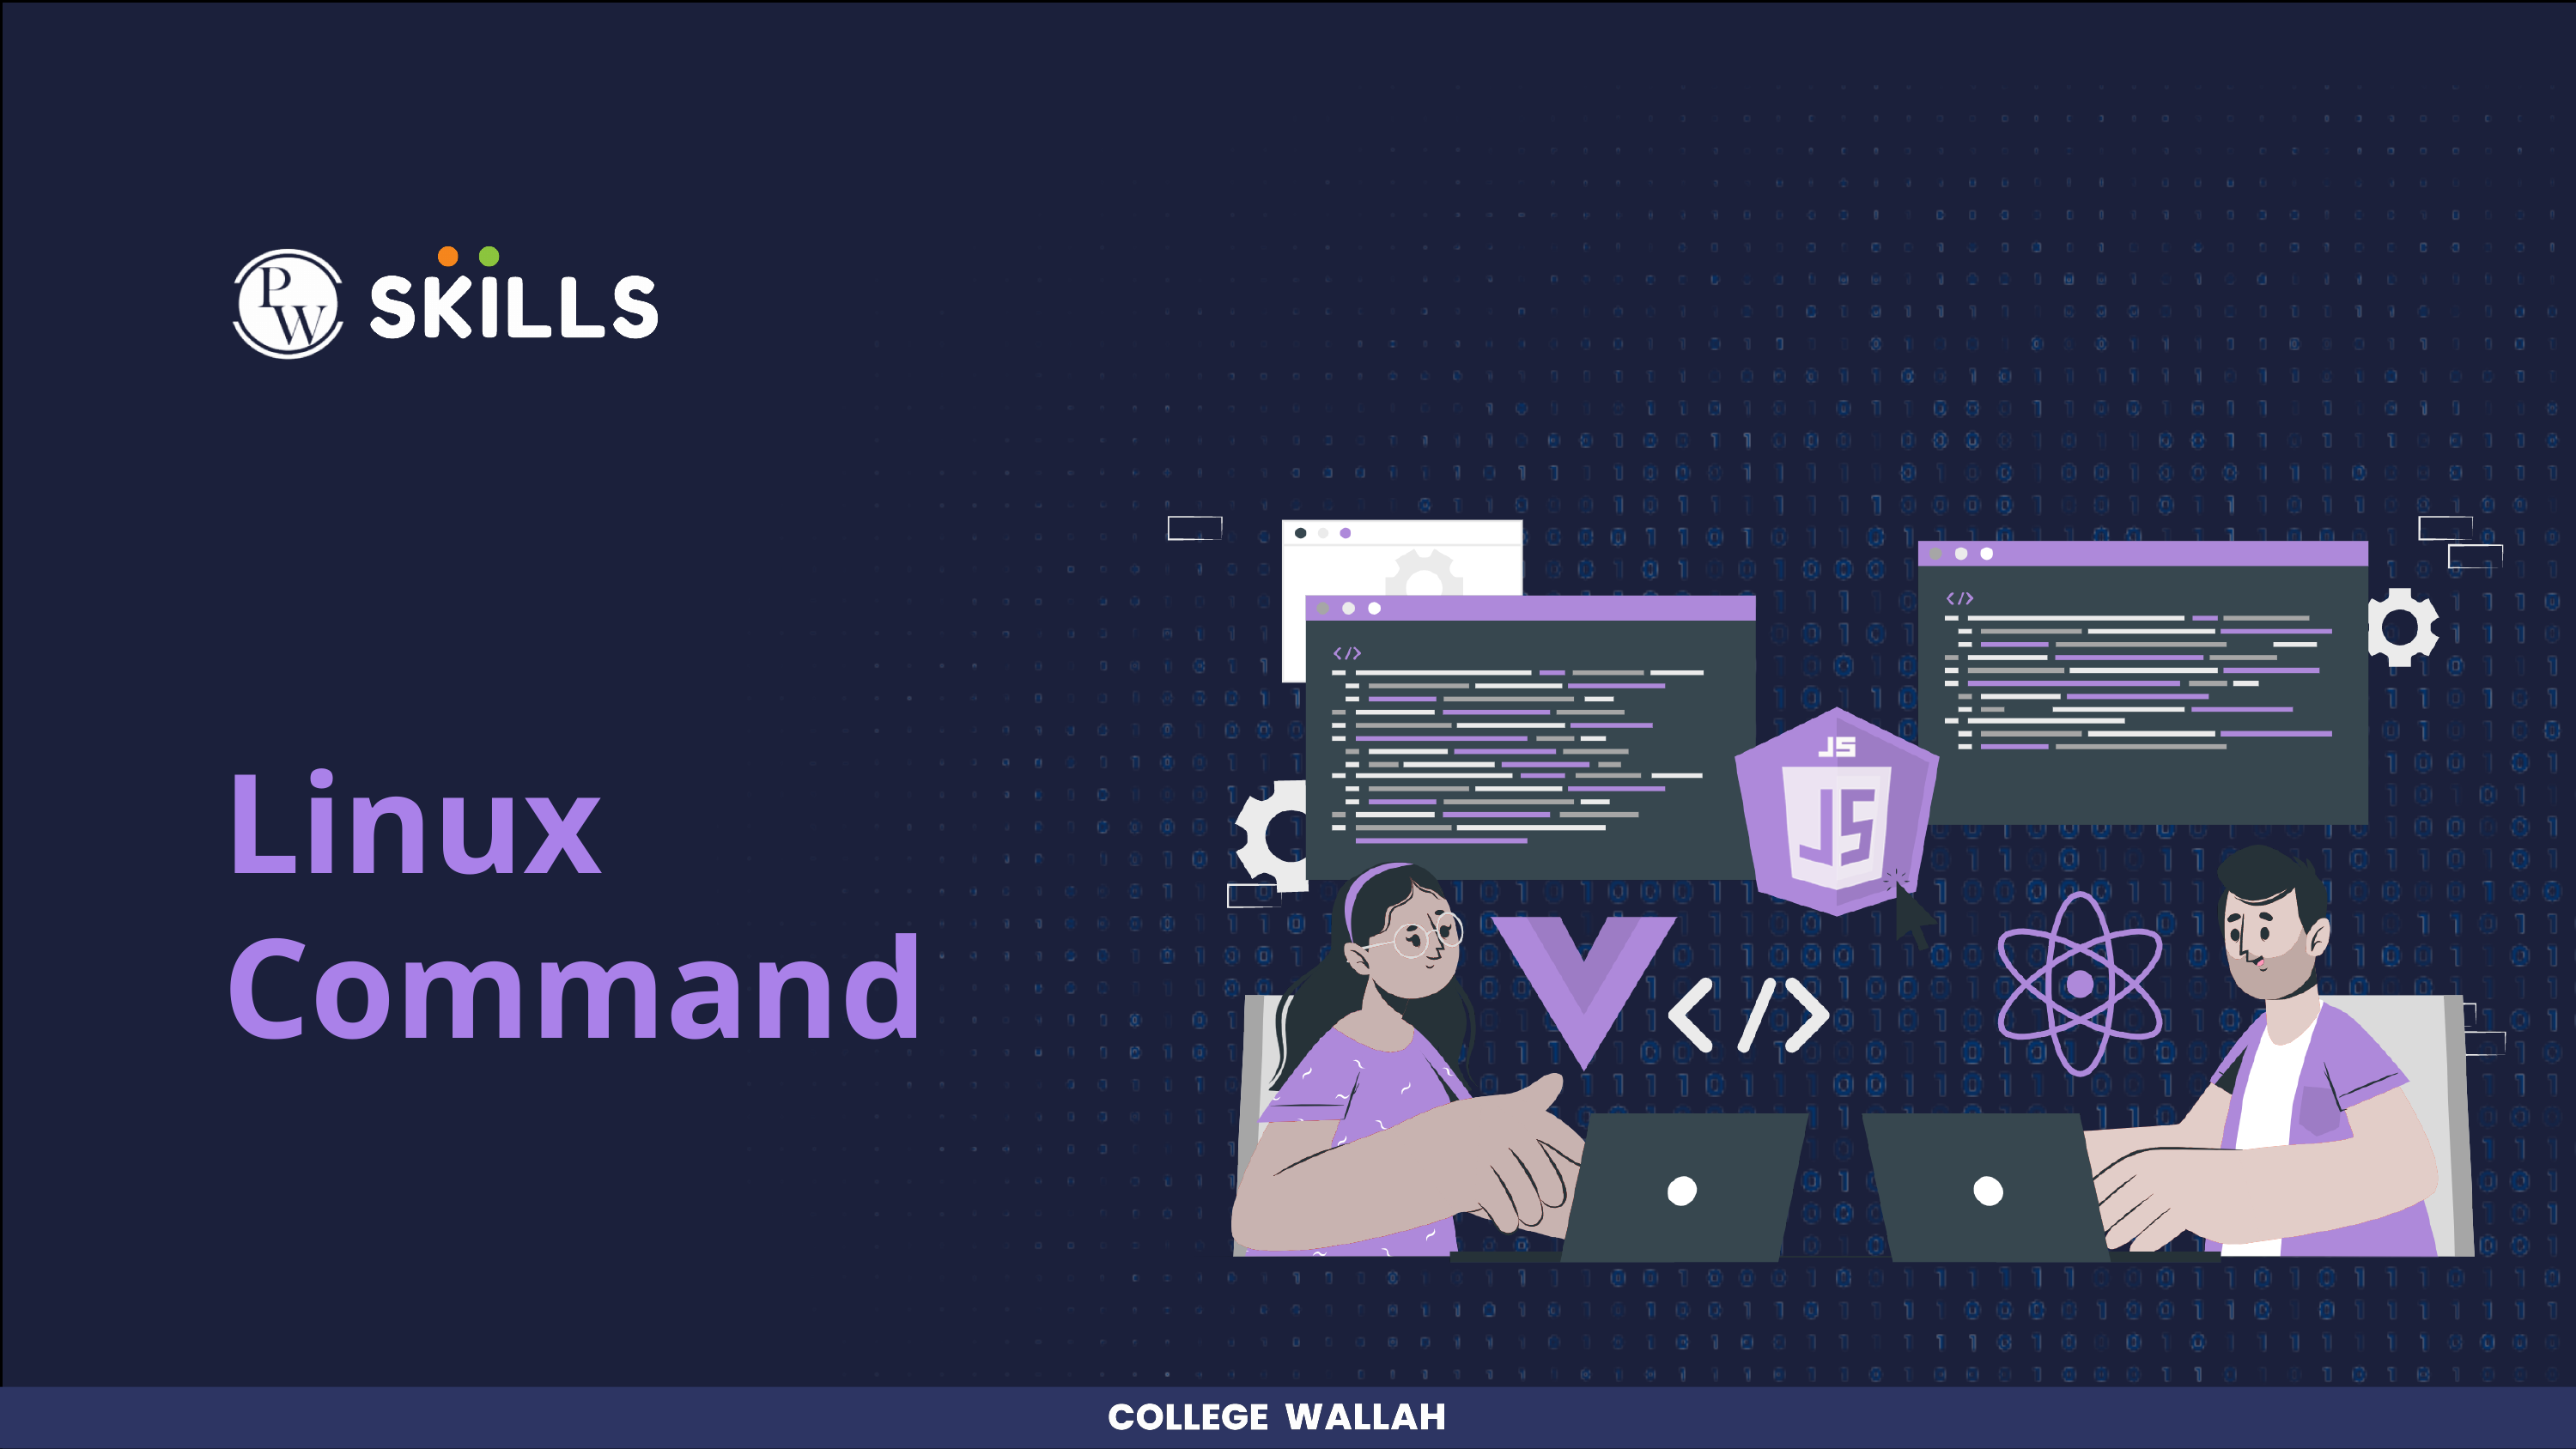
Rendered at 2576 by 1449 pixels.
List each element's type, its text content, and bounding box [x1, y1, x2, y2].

picture [1274, 1397, 1479, 1446]
picture [214, 221, 684, 382]
text_box Linux Command [210, 723, 1145, 1079]
picture [716, 85, 2576, 1385]
picture [1103, 1394, 1273, 1436]
